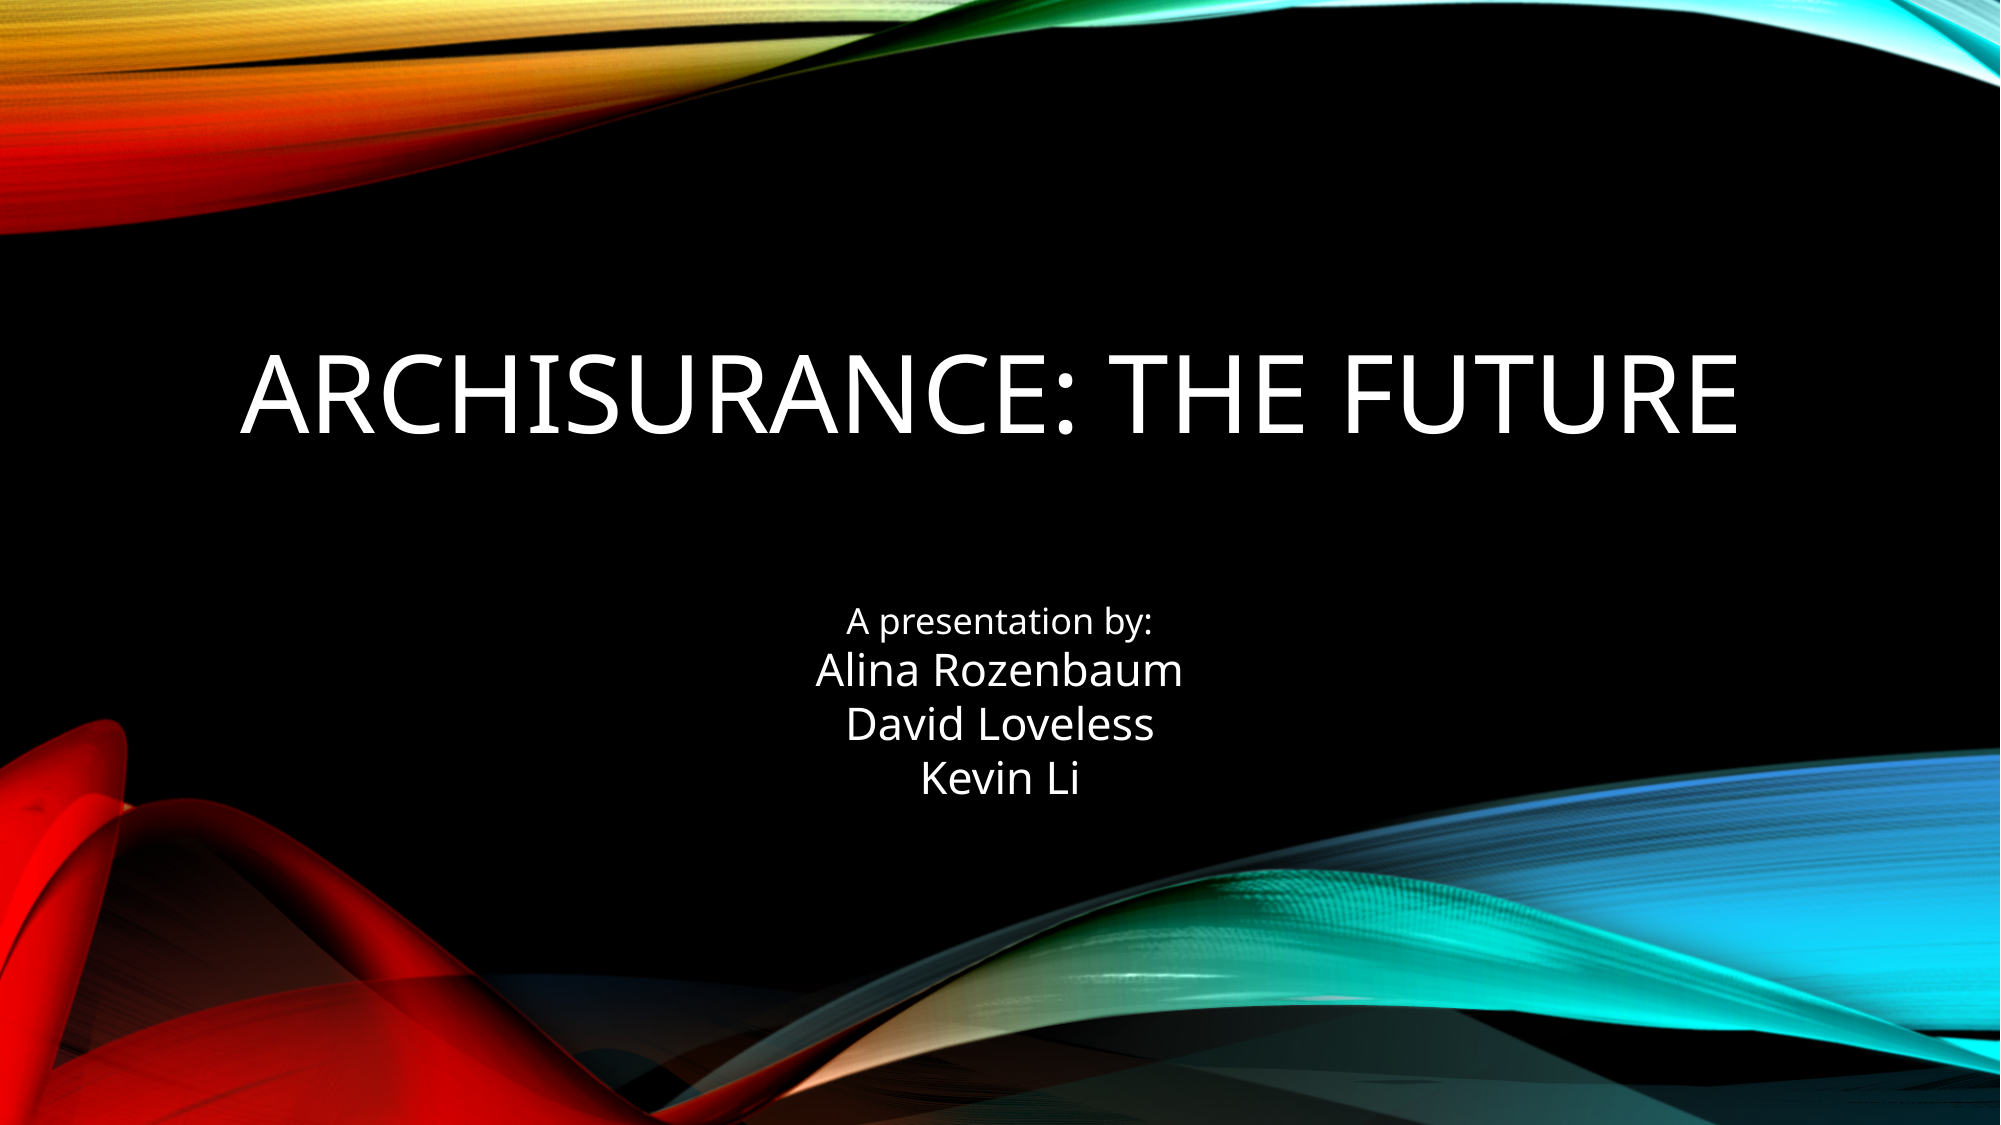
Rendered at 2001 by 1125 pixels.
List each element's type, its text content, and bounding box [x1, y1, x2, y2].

subtitle A presentation by: Alina Rozenbaum David Loveless Kevin Li [225, 595, 1775, 819]
picture [0, 0, 2000, 237]
title Archisurance: The Future [225, 295, 1775, 595]
picture [0, 717, 2000, 1125]
